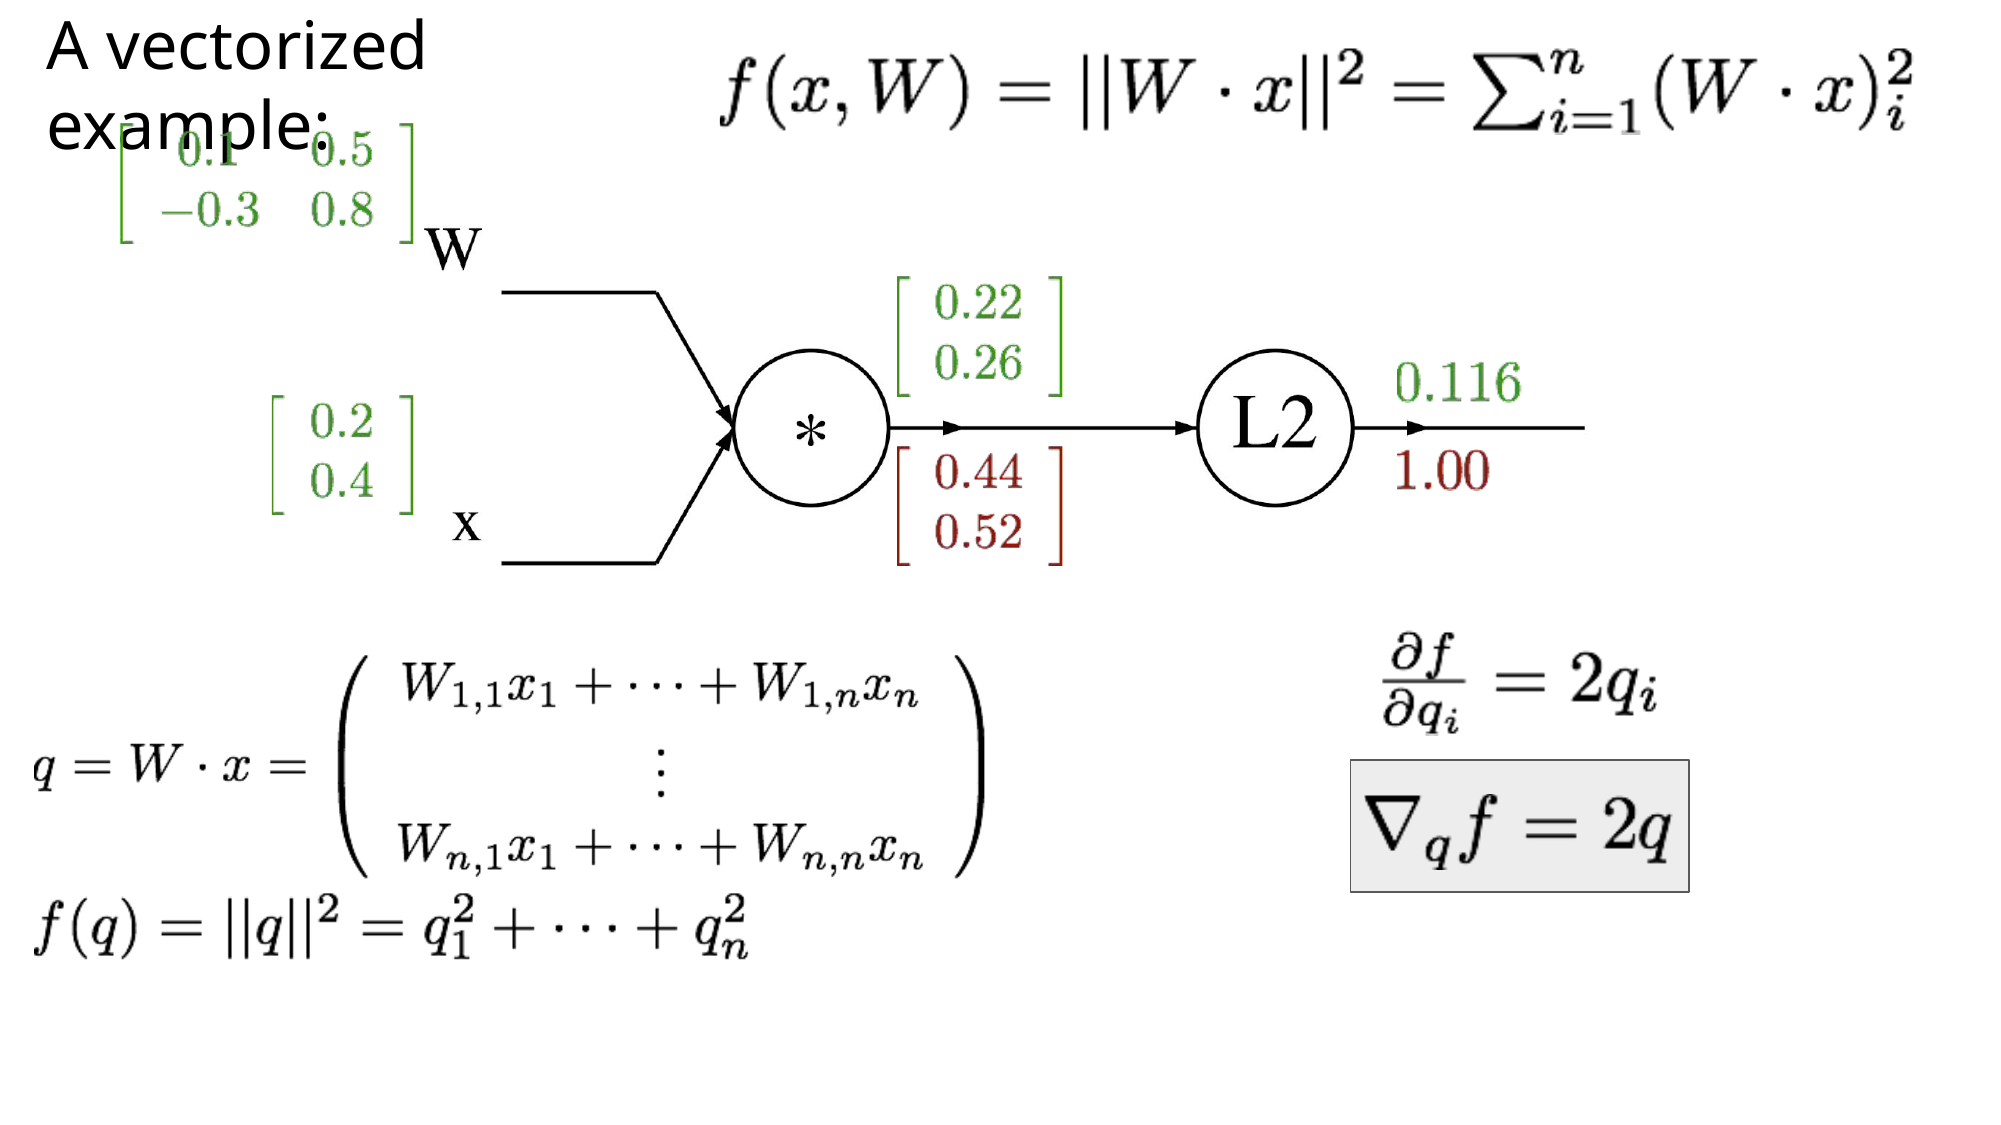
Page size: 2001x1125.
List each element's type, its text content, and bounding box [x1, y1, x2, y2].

text_box [423, 225, 1589, 569]
text_box [1397, 449, 1491, 491]
text_box [1364, 794, 1675, 870]
text_box [897, 445, 1064, 567]
text_box [1350, 760, 1689, 893]
title A vectorized example: [43, 0, 705, 178]
text_box [1382, 629, 1658, 736]
text_box [34, 892, 749, 961]
text_box [897, 275, 1064, 397]
text_box [719, 47, 1914, 135]
text_box [34, 654, 986, 880]
text_box [119, 122, 415, 244]
text_box [271, 394, 415, 515]
text_box [1397, 361, 1523, 403]
